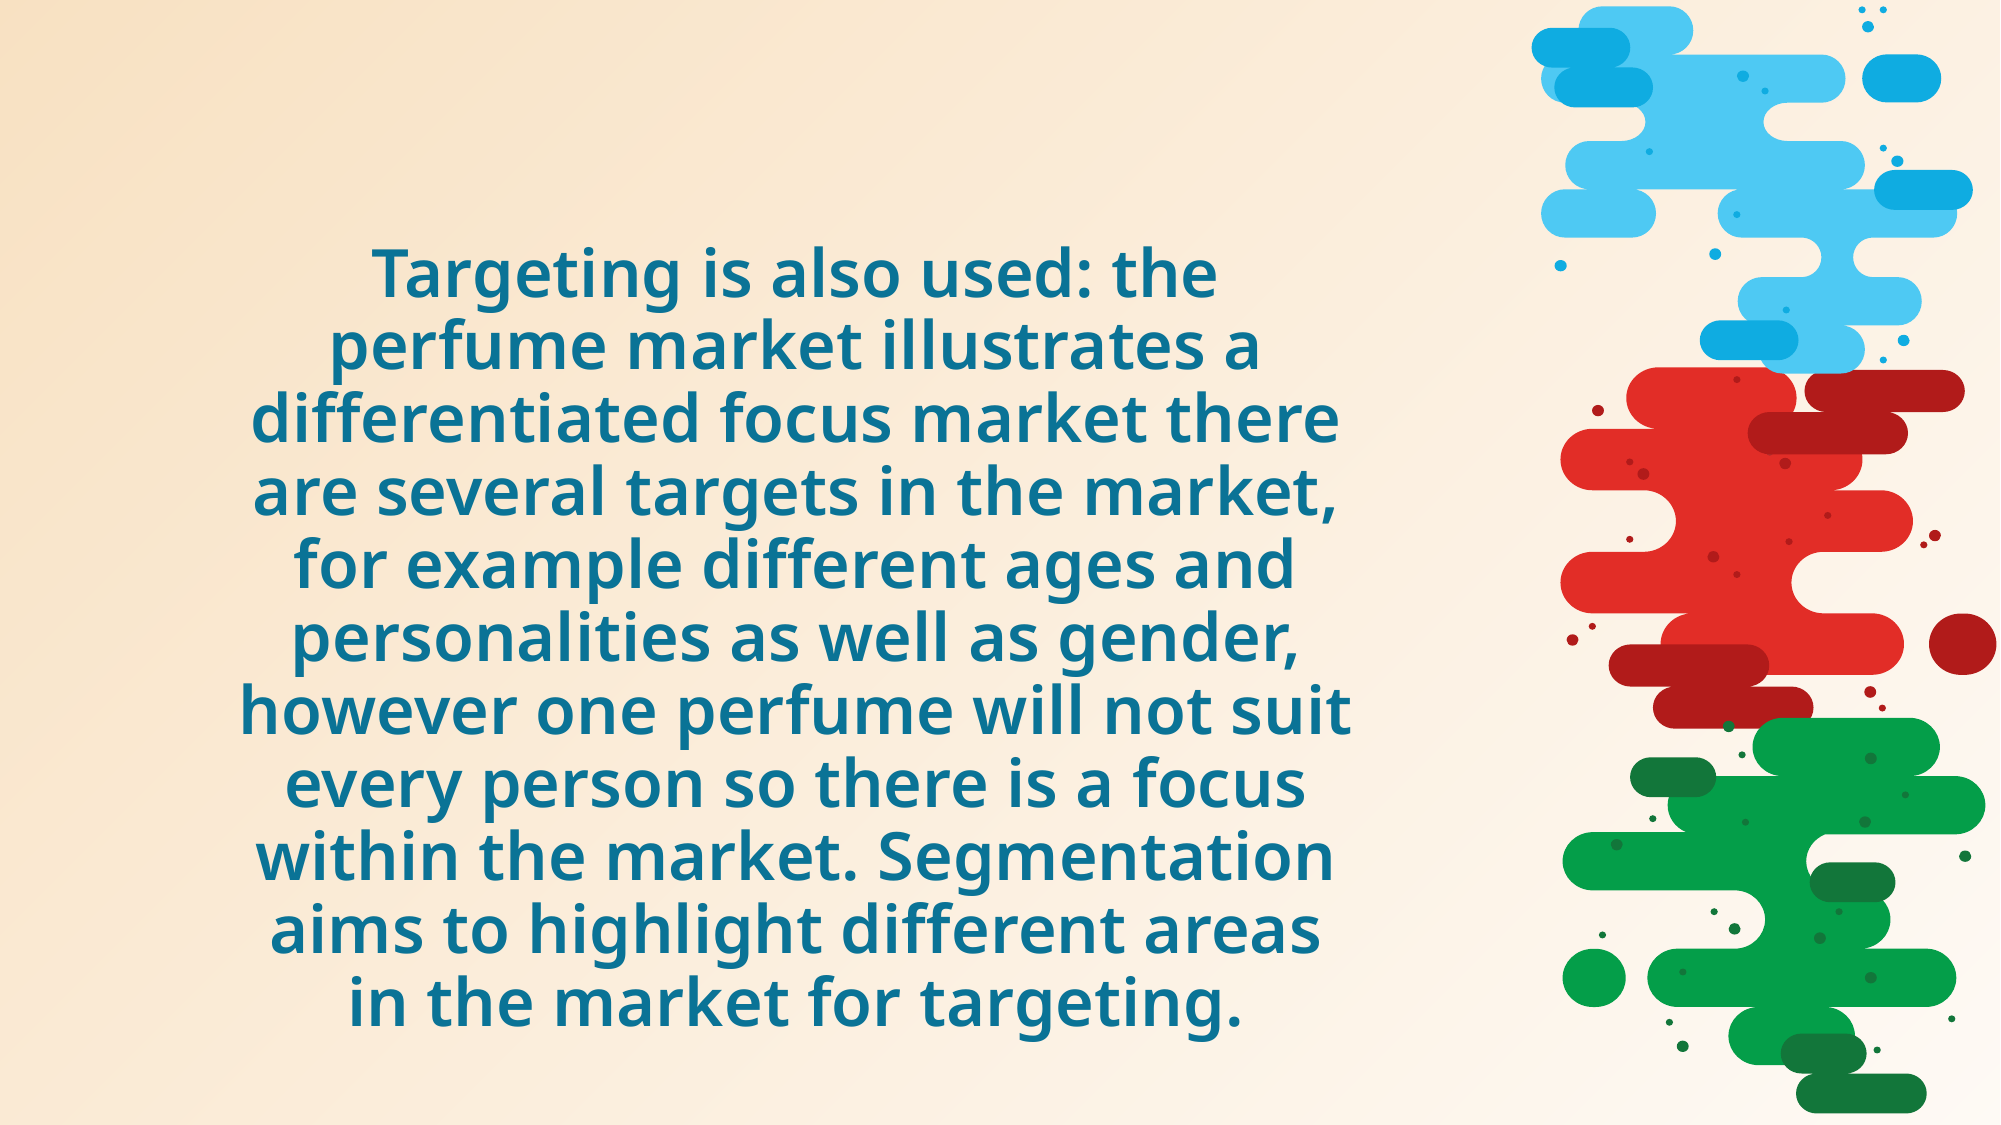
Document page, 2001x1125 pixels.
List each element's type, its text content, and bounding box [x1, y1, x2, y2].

text_box Targeting is also used: the perfume market illustrates a differentiated focus market there are several targets in the market, for example different ages and personalities as well as gender, however one perfume will not suit every person so there is a focus within the market. Segmentation aims to highlight different areas in the market for targeting. [215, 230, 1377, 1047]
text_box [1531, 6, 1997, 1114]
